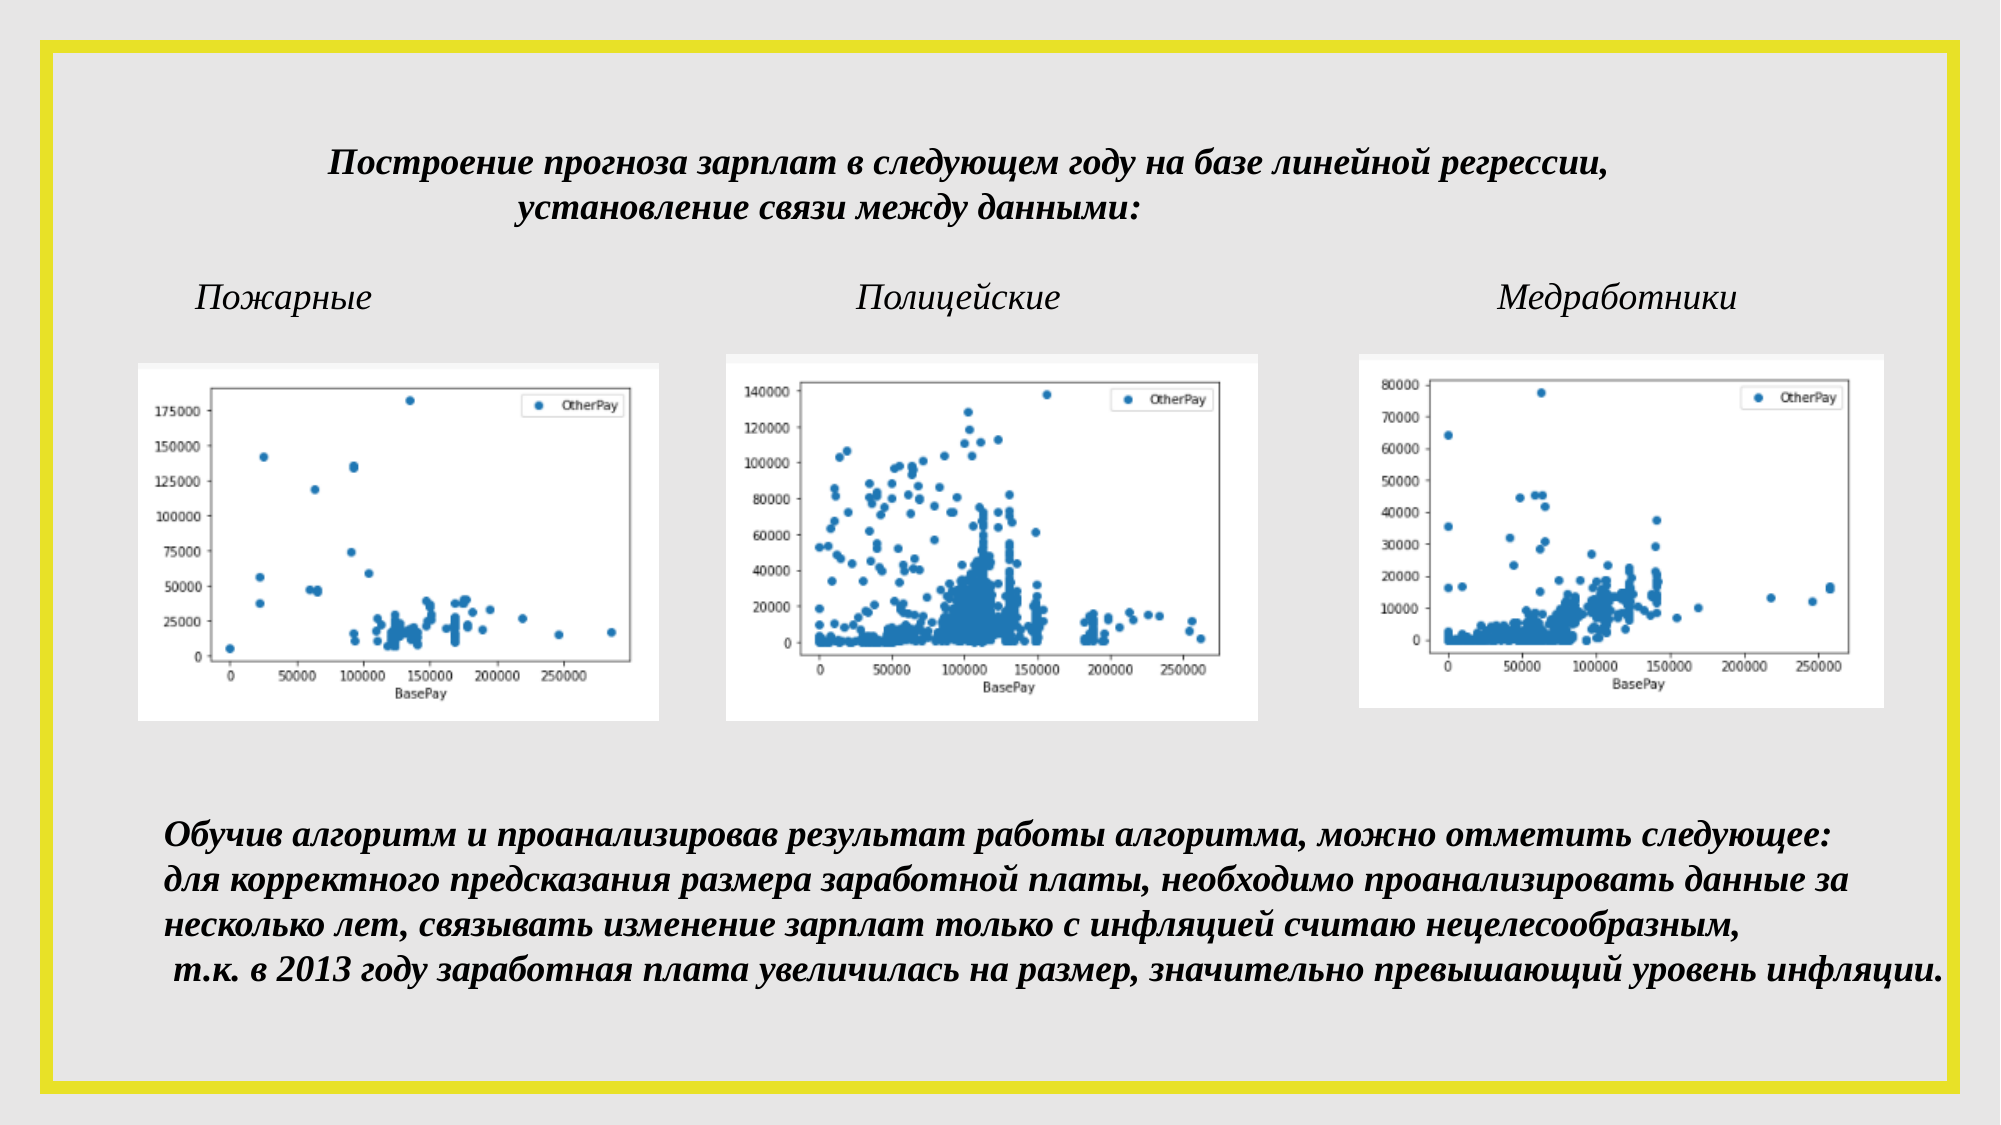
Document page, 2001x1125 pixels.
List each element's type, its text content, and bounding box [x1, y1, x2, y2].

text_box Обучив алгоритм и проанализировав результат работы алгоритма, можно отметить следующее: для корректного предсказания размера заработной платы, необходимо проанализировать данные за несколько лет, связывать изменение зарплат только с инфляцией считаю нецелесообразным, т.к. в 2013 году заработная плата увеличилась на размер, значительно превышающий уровень инфляции. [148, 802, 1961, 1042]
picture [1359, 354, 1884, 708]
picture [726, 354, 1258, 721]
text_box Построение прогноза зарплат в следующем году на базе линейной регрессии, установление связи между данными: Пожарные Полицейские Медработники [180, 129, 1754, 325]
picture [138, 363, 659, 721]
